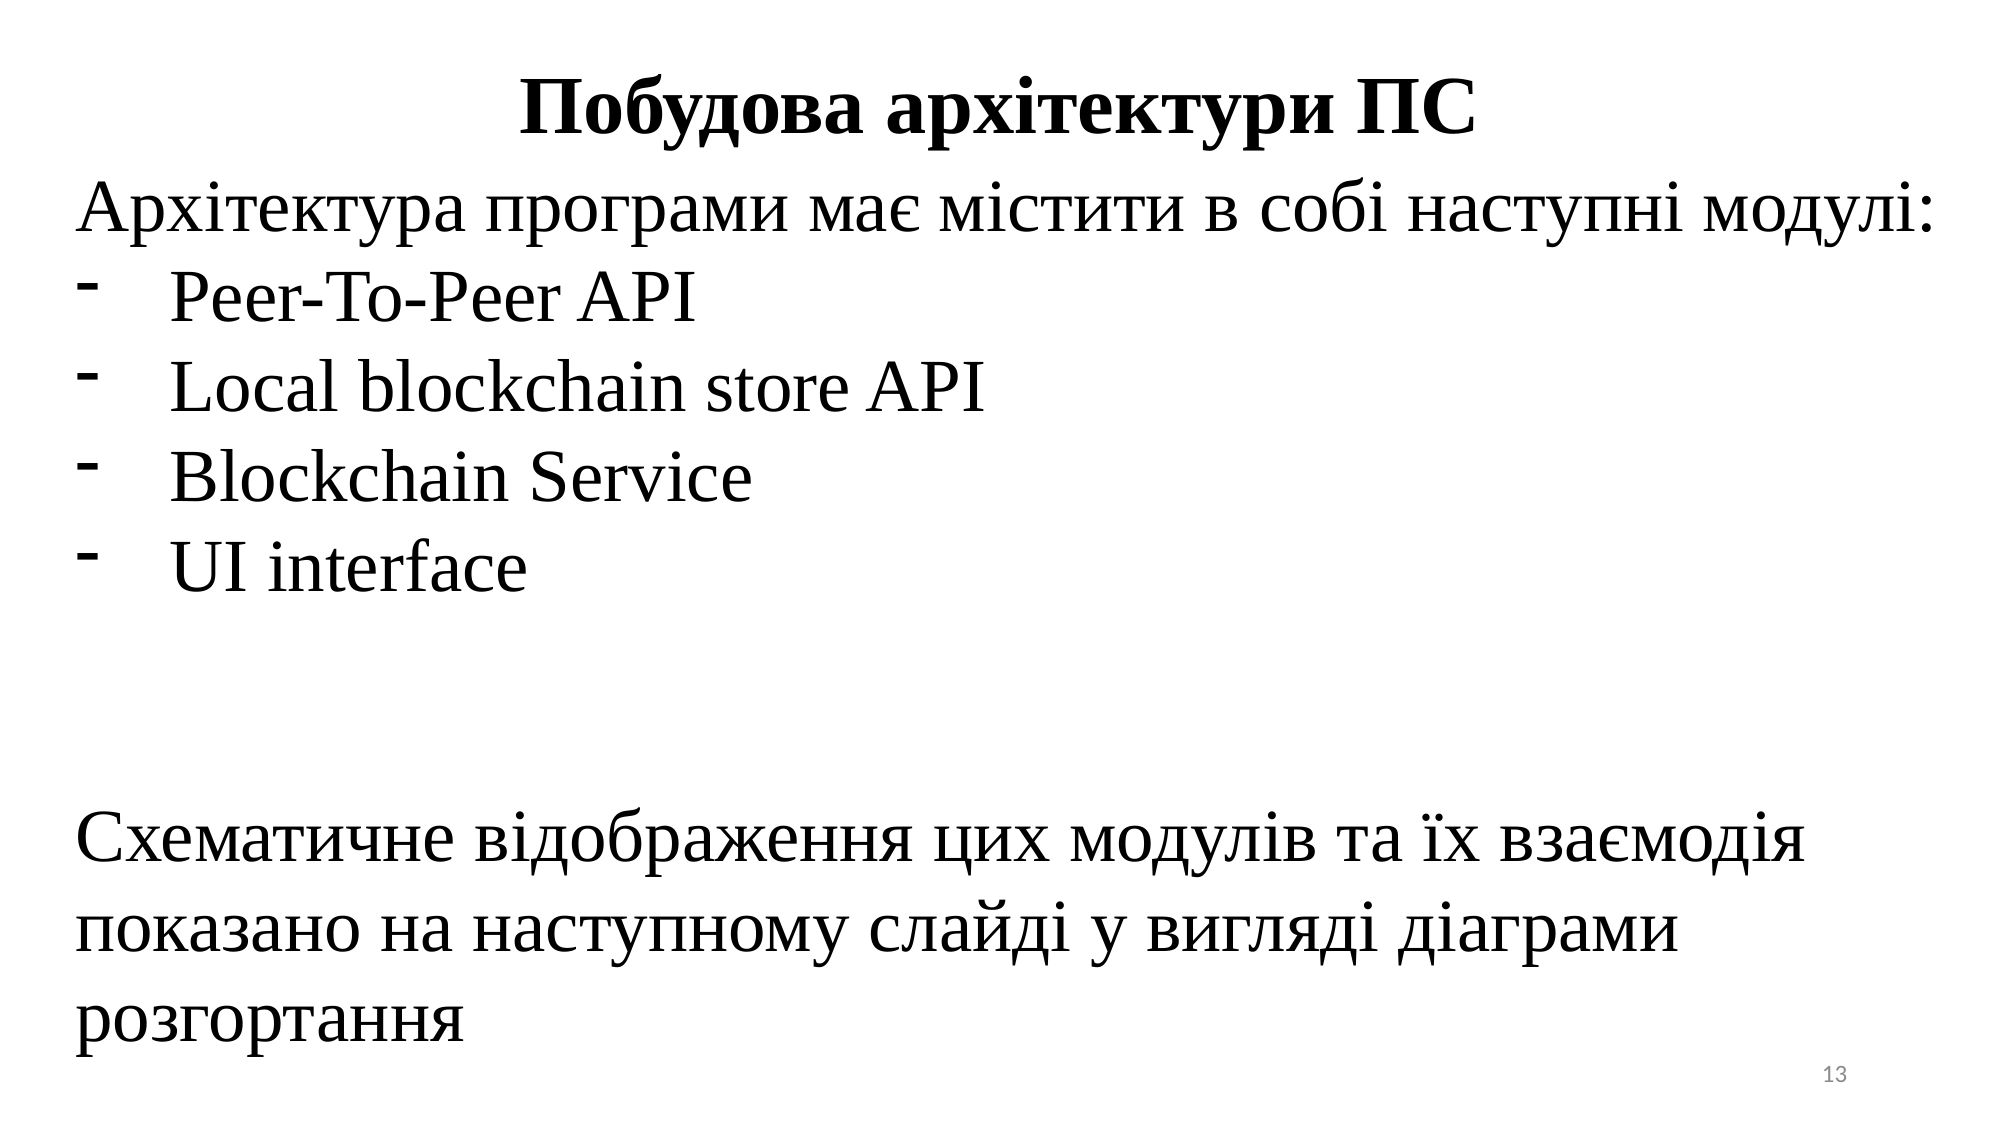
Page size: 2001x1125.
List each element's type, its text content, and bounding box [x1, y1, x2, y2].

text_box Побудова архітектури ПС [104, 54, 1896, 148]
slide_number 13 [1412, 1042, 1863, 1103]
text_box Архітектура програми має містити в собі наступні модулі: Peer-To-Peer API Local blockchain store API Blockchain Service UI interface Схематичне відображення цих модулів та їх взаємодія показано на наступному слайді у вигляді діаграми розгортання [60, 148, 1961, 1064]
